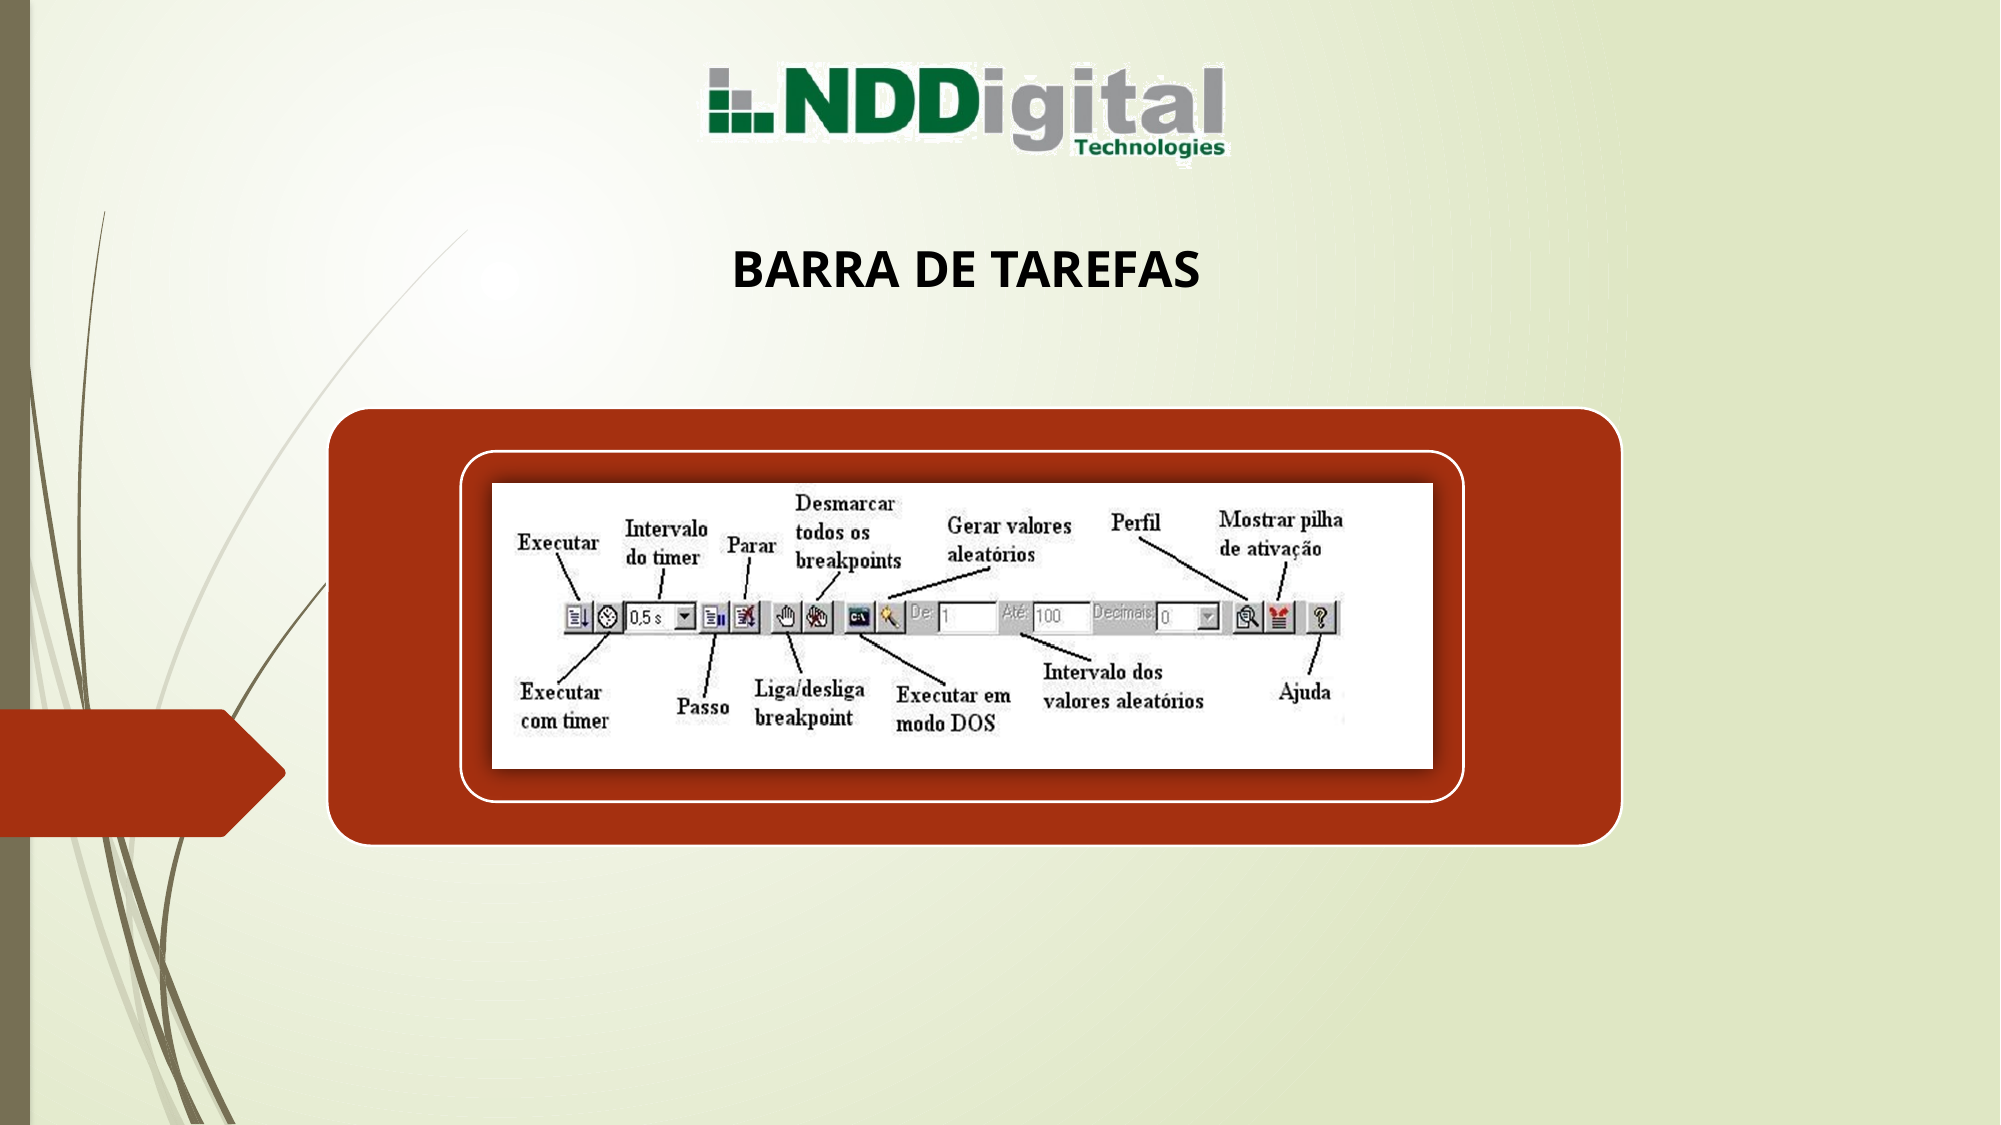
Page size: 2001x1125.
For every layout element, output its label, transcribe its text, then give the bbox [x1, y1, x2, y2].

picture [684, 0, 1248, 180]
text_box BARRA DE TAREFAS [521, 142, 1412, 306]
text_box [186, 407, 1609, 847]
